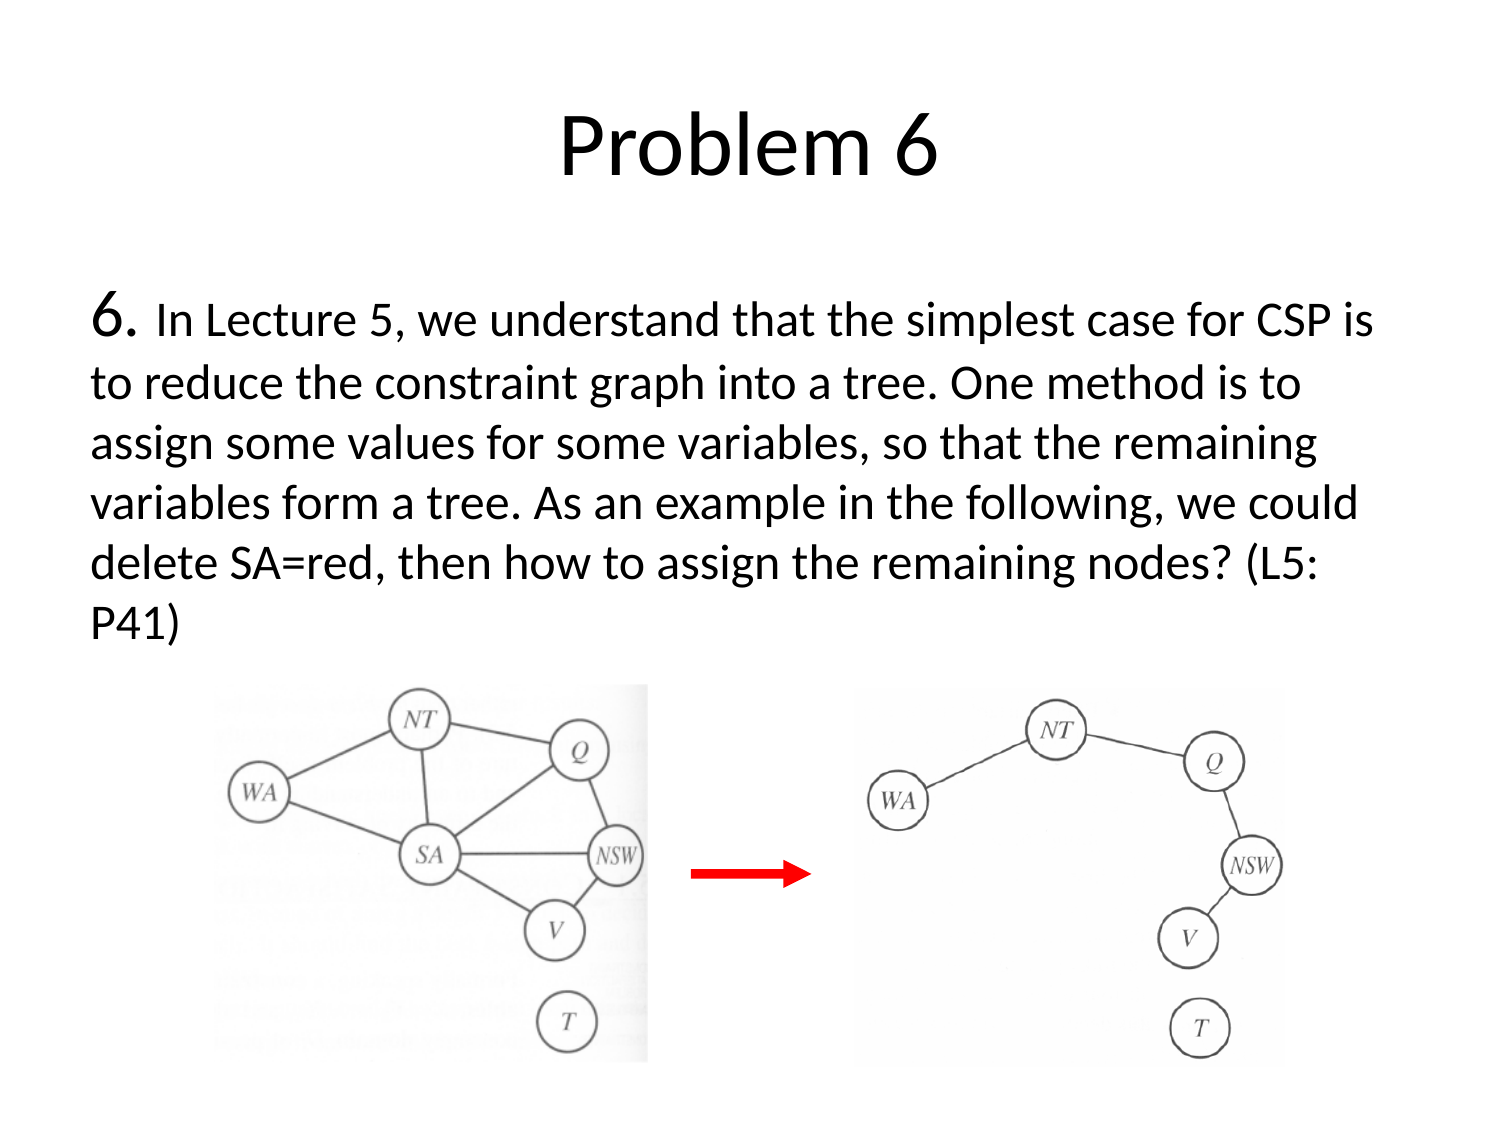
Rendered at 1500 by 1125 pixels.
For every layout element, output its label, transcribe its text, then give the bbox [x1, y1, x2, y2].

text_box [690, 867, 812, 881]
list 6. In Lecture 5, we understand that the simplest case for CSP is to reduce the constraint graph into a tree. One method is to assign some values for some variables, so that the remaining variables form a tree. As an example in the following, we could delete SA=red, then how to assign the remaining nodes? (L5: P41) [75, 262, 1425, 1005]
picture [854, 687, 1285, 1067]
picture [214, 684, 648, 1064]
title Problem 6 [75, 45, 1425, 233]
